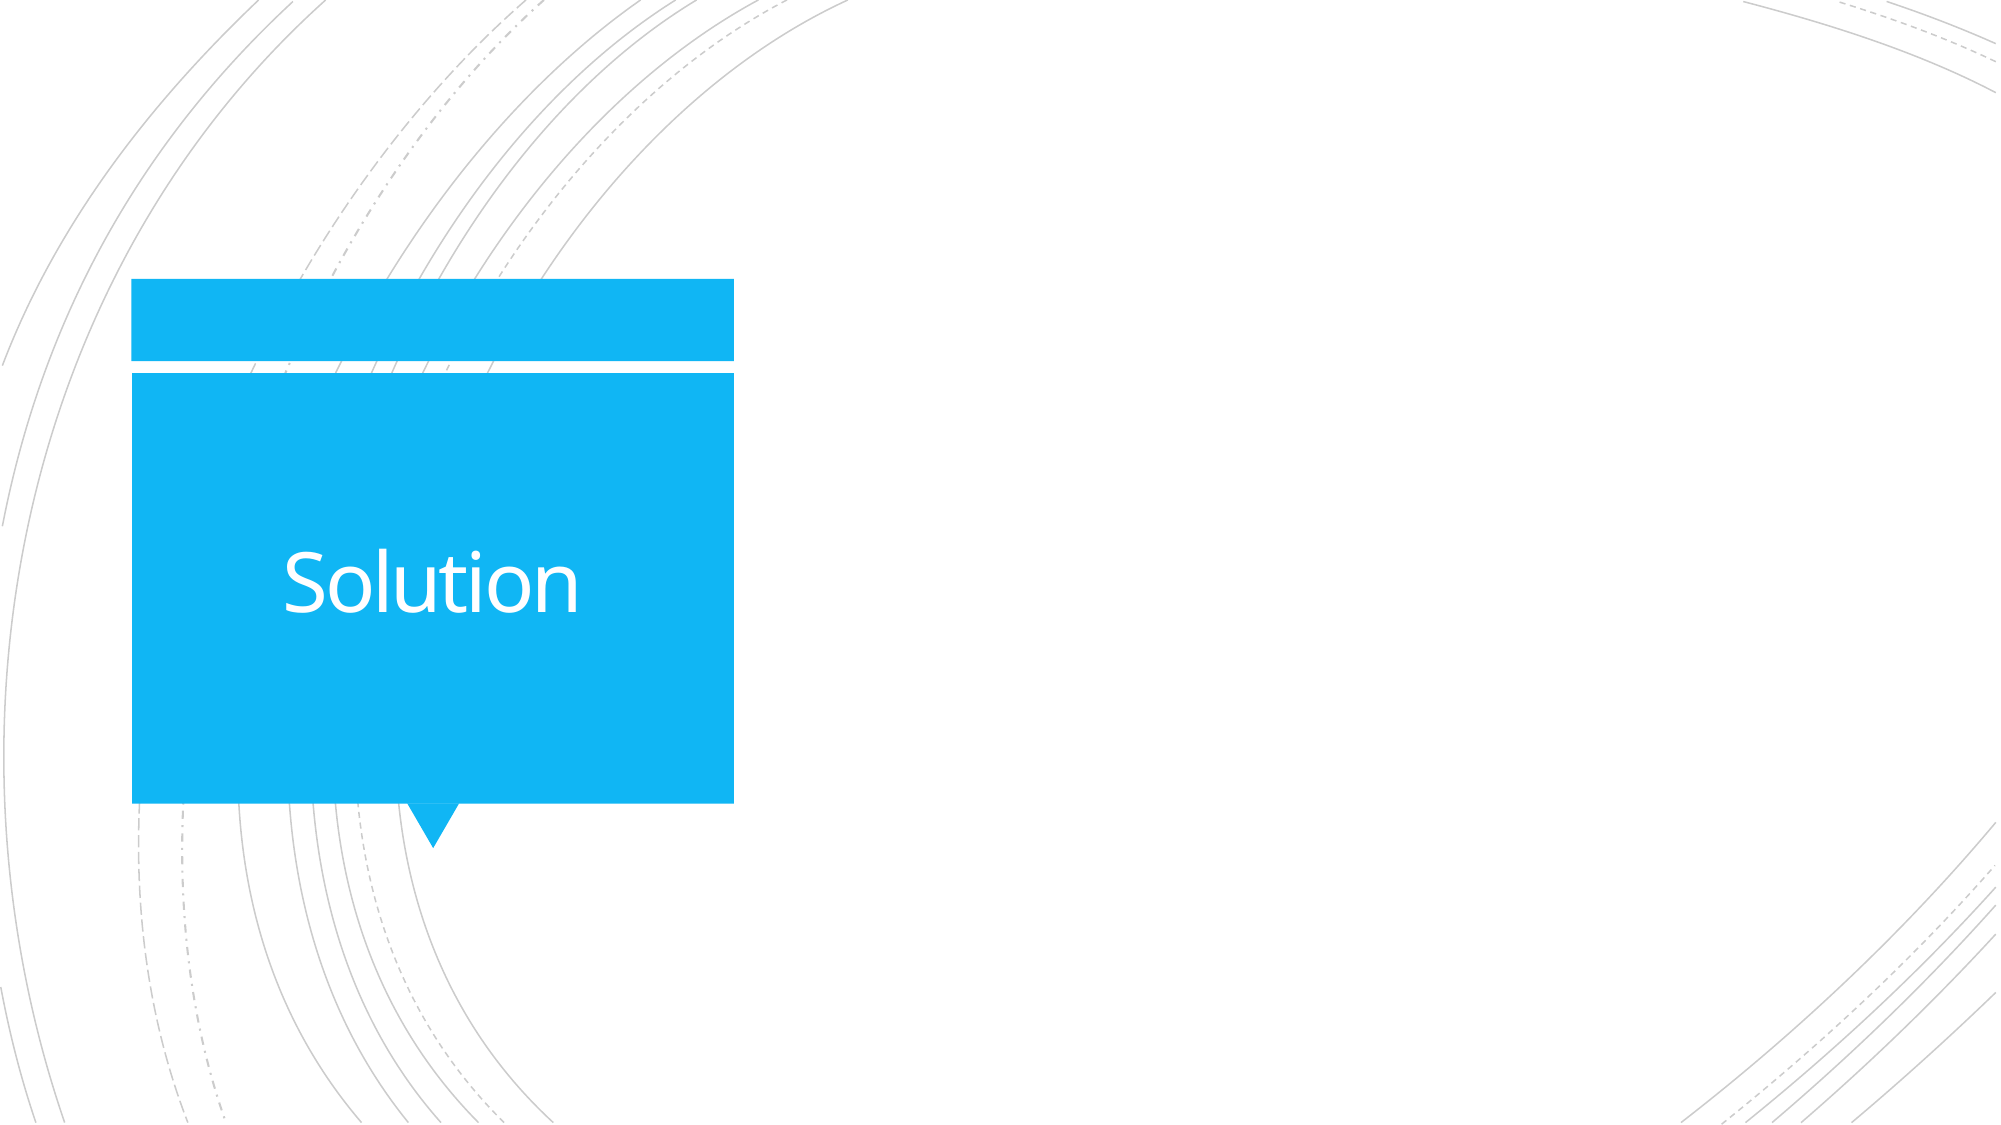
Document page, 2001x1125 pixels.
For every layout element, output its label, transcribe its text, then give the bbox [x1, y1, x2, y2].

title Solution [145, 385, 720, 789]
